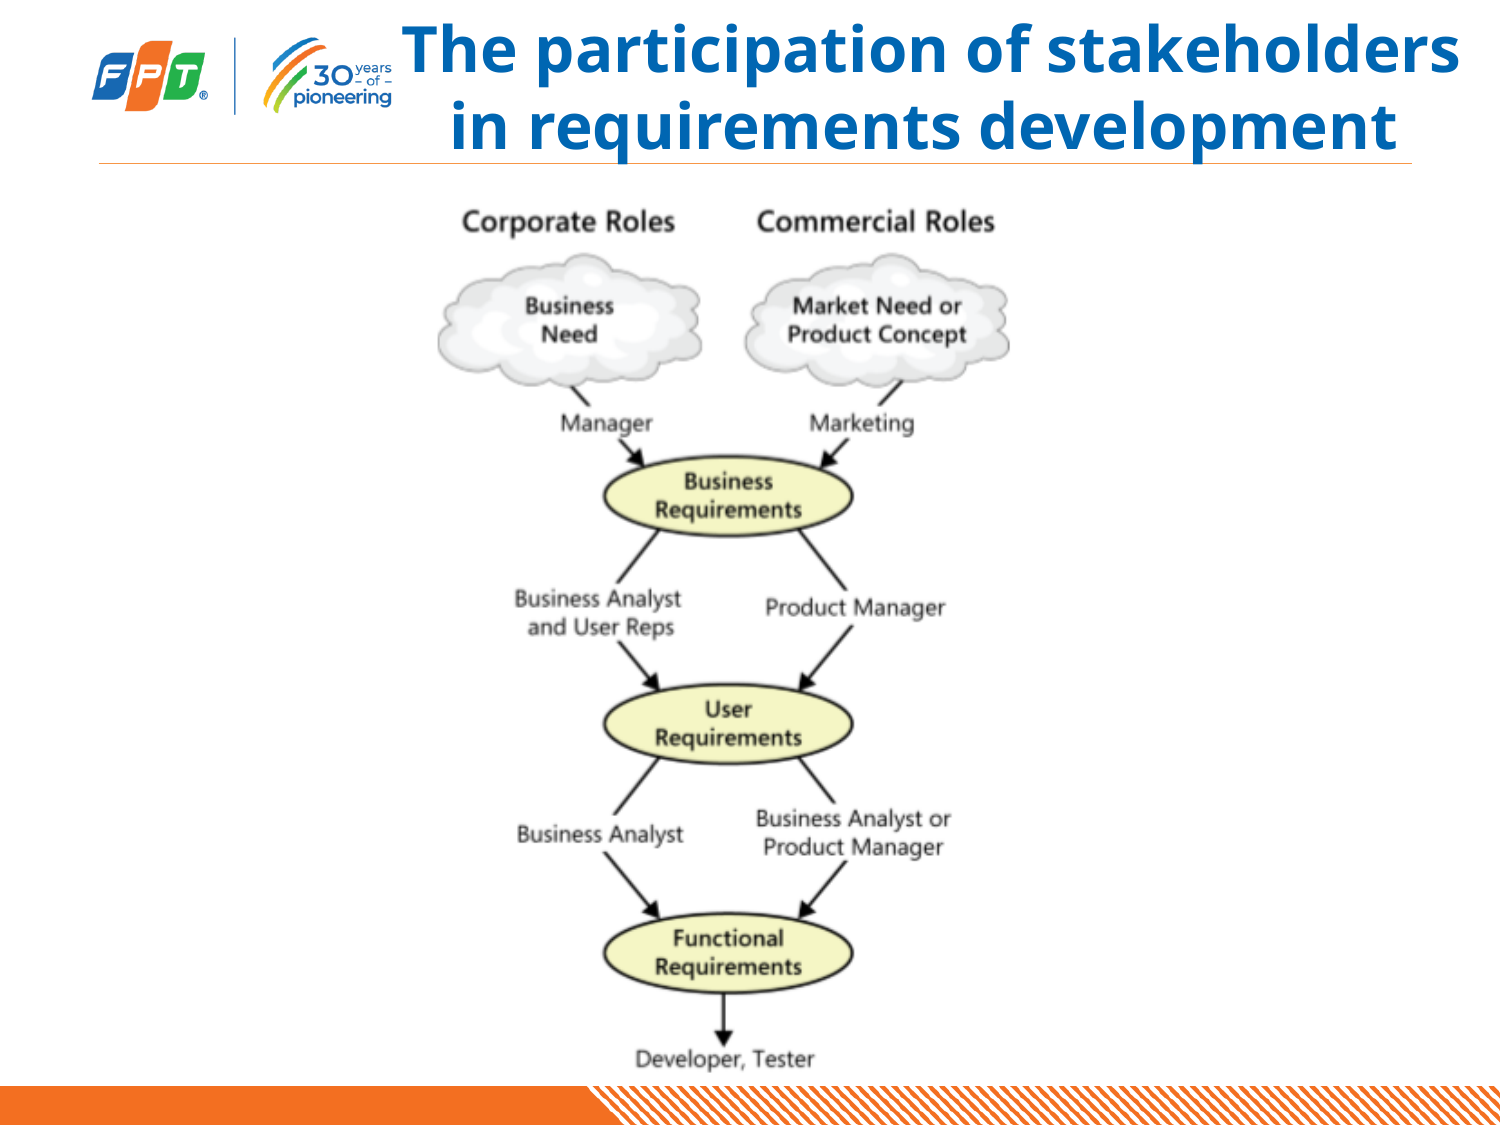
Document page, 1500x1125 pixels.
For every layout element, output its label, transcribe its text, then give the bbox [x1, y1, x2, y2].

picture [402, 197, 1039, 1082]
picture [56, 6, 365, 146]
title The participation of stakeholders in requirements development [365, 1, 1483, 175]
picture [0, 1086, 1500, 1125]
